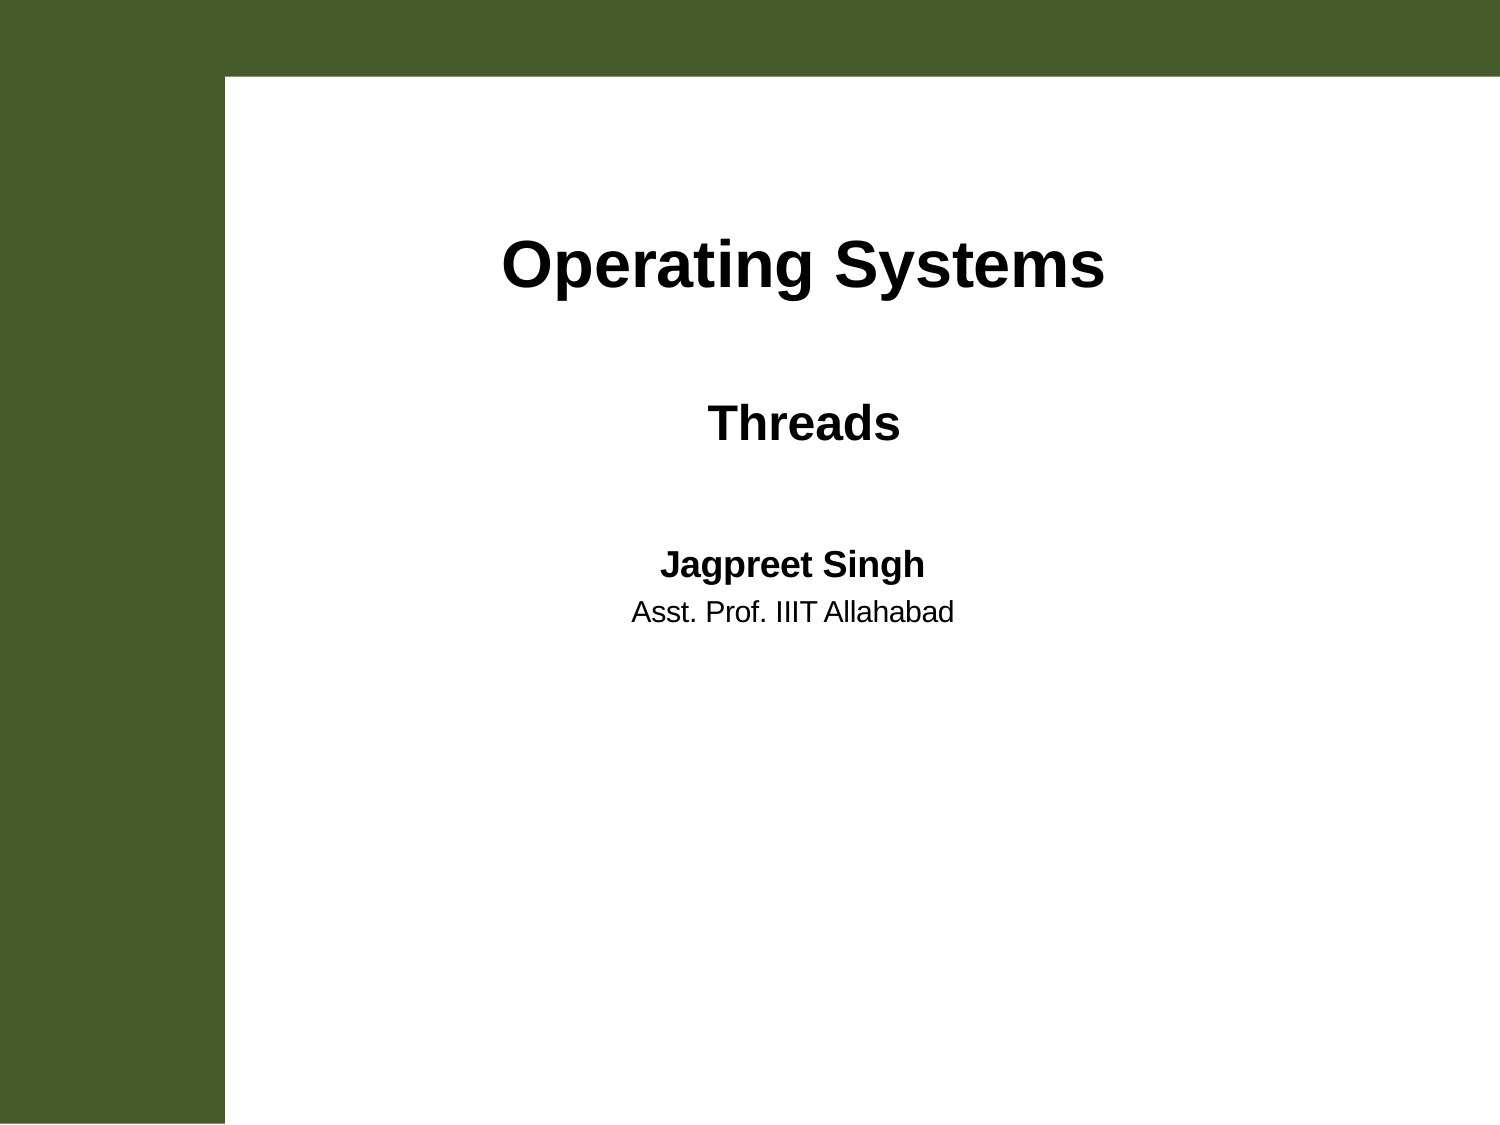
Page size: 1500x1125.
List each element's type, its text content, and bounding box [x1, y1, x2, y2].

text_box Jagpreet Singh Asst. Prof. IIIT Allahabad [614, 532, 970, 637]
text_box Operating Systems Threads [255, 212, 1352, 396]
text_box [0, 0, 225, 1124]
